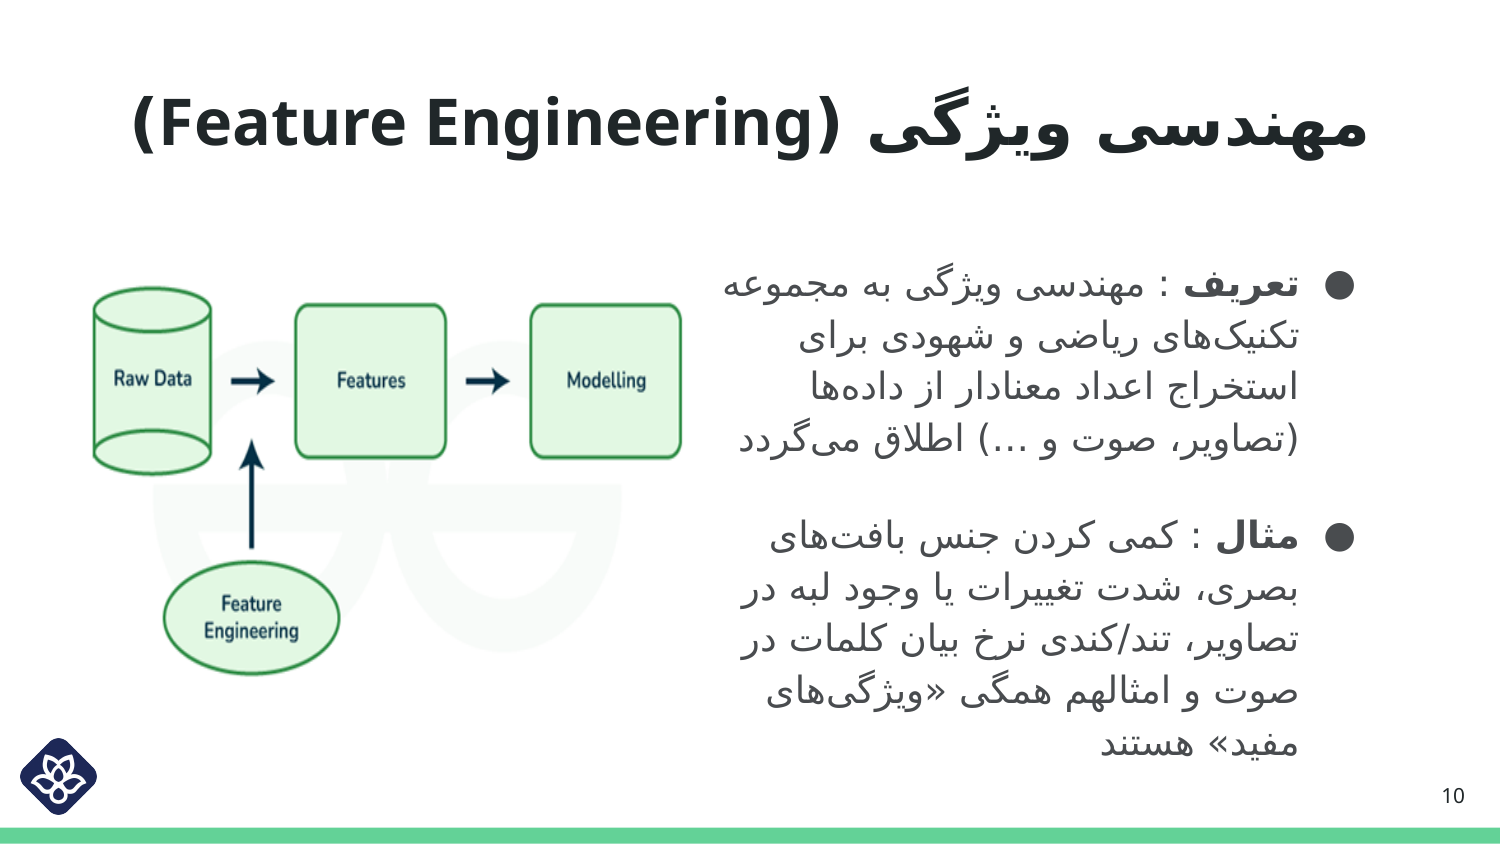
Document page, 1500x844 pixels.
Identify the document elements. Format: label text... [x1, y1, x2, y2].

text_box تعریف : مهندسی ویژگی به مجموعه تکنیک‌های ریاضی و شهودی برای استخراج اعداد معنادار از داده‌ها (تصاویر، صوت و …) اطلاق می‌گردد مثال : کمی کردن جنس بافت‌های بصری، شدت تغییرات یا وجود لبه در تصاویر، تند/کندی نرخ بیان کلمات در صوت و امثالهم همگی «ویژگی‌های مفید» هستند [699, 237, 1390, 778]
picture [74, 275, 701, 694]
slide_number ‹#› [1389, 764, 1480, 830]
picture [20, 738, 97, 815]
title مهندسی ویژگی (Feature Engineering) [51, 72, 1449, 167]
